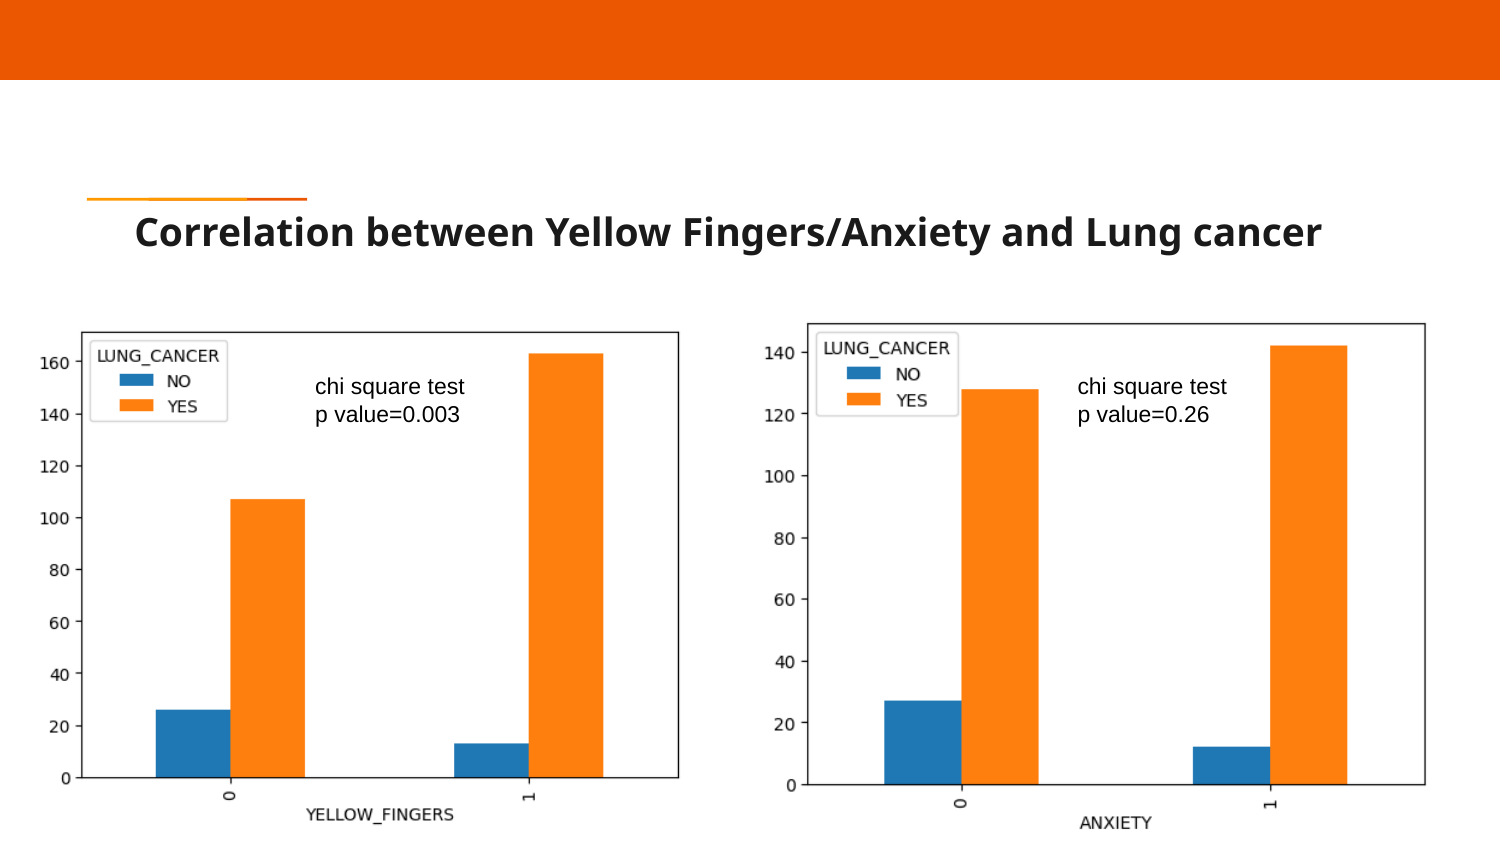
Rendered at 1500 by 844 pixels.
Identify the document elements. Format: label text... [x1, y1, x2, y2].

picture [749, 312, 1437, 844]
picture [26, 321, 690, 844]
title Correlation between Yellow Fingers/Anxiety and Lung cancer [119, 192, 1381, 280]
